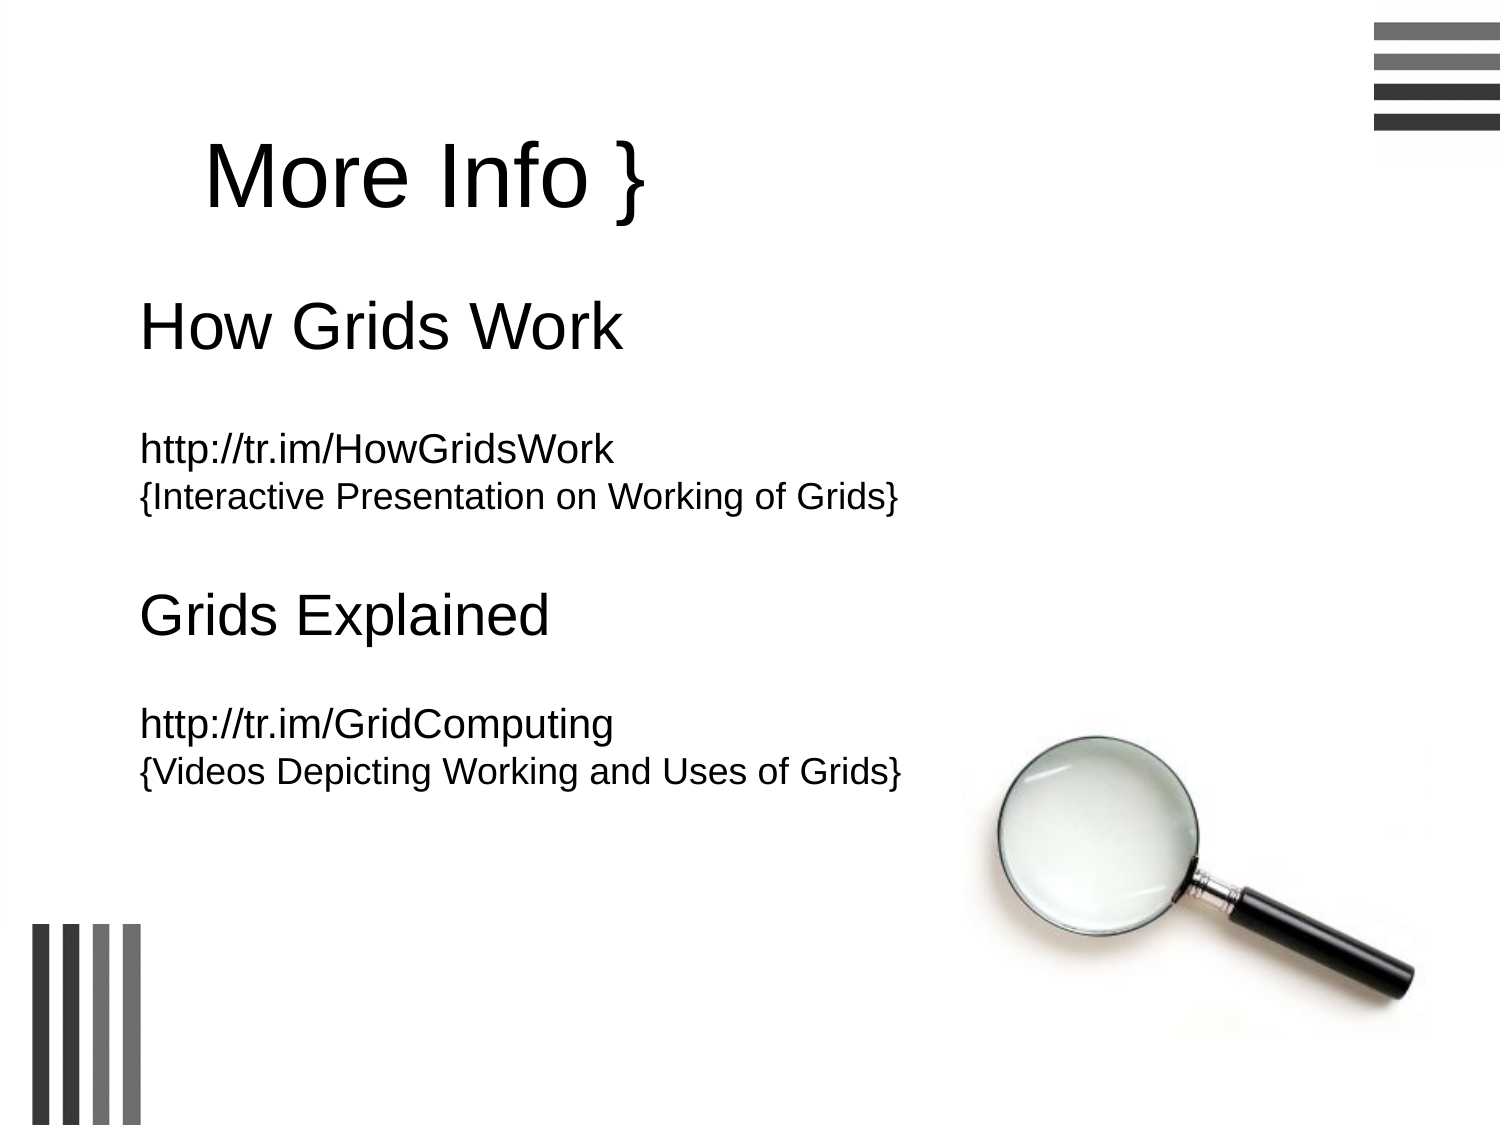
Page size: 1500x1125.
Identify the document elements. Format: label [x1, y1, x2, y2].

list [1374, 0, 1500, 165]
picture [0, 0, 1500, 1125]
list [0, 924, 165, 1125]
